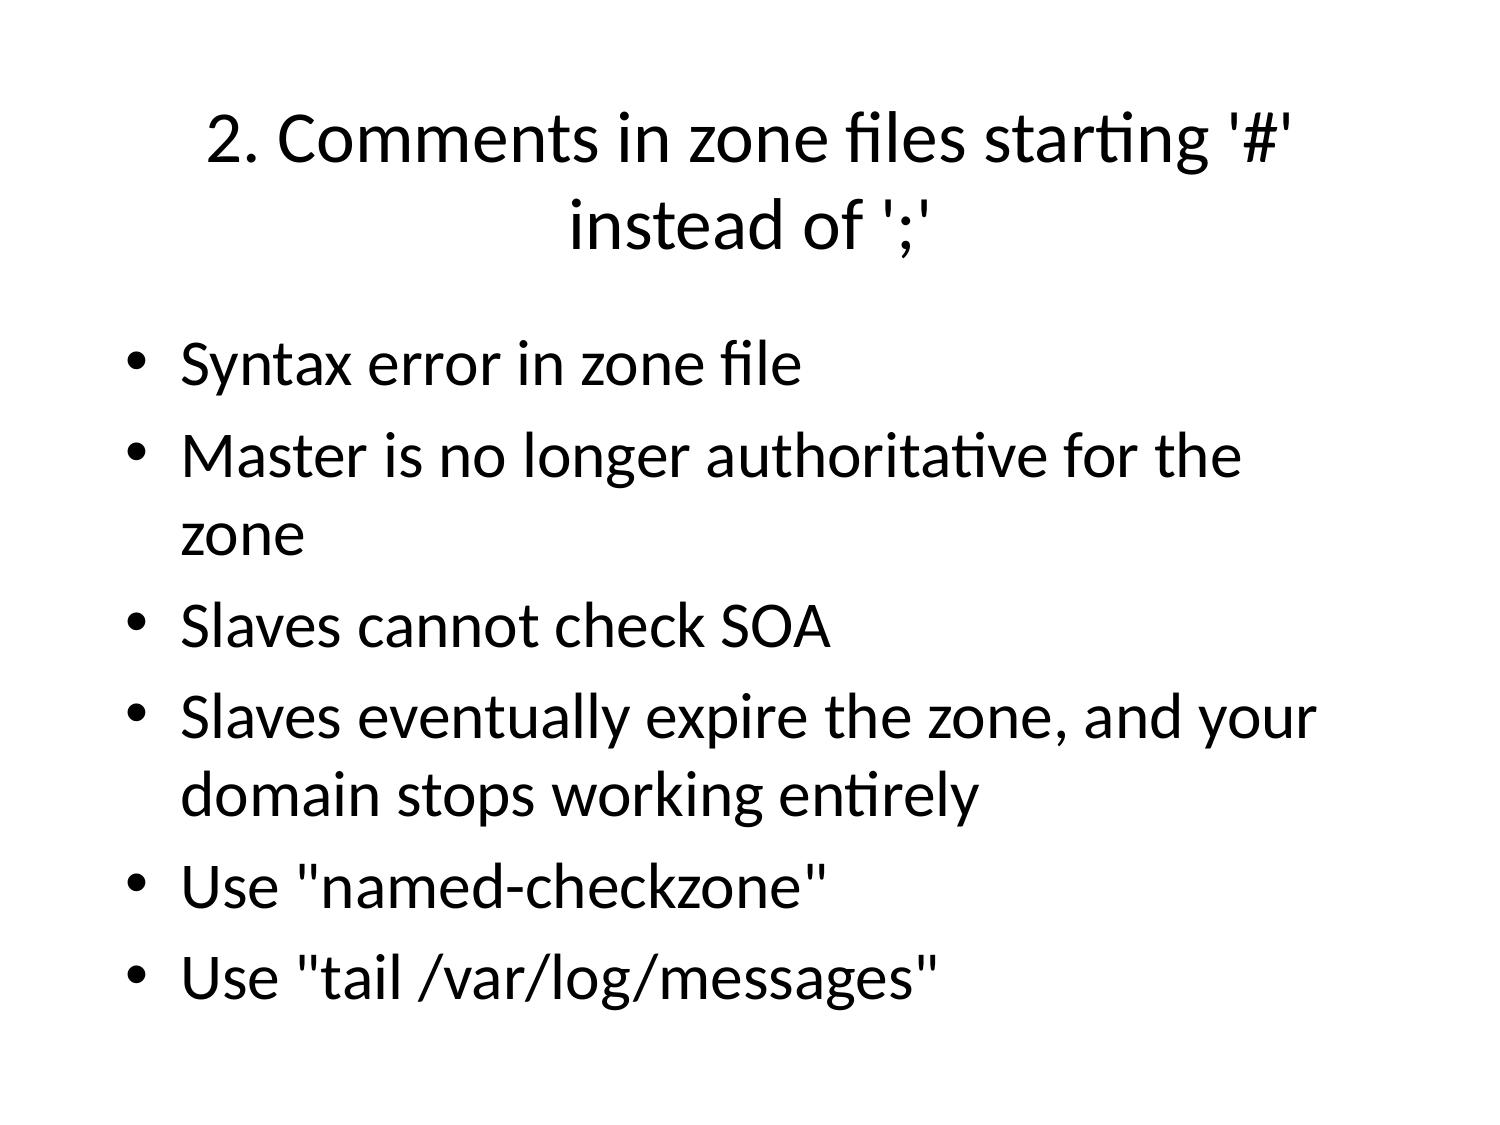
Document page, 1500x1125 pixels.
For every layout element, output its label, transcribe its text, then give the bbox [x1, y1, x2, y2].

title 2. Comments in zone files starting '#' instead of ';' [110, 81, 1392, 273]
list Syntax error in zone file Master is no longer authoritative for the zone Slaves cannot check SOA Slaves eventually expire the zone, and your domain stops working entirely Use "named-checkzone" Use "tail /var/log/messages" [110, 312, 1392, 1022]
